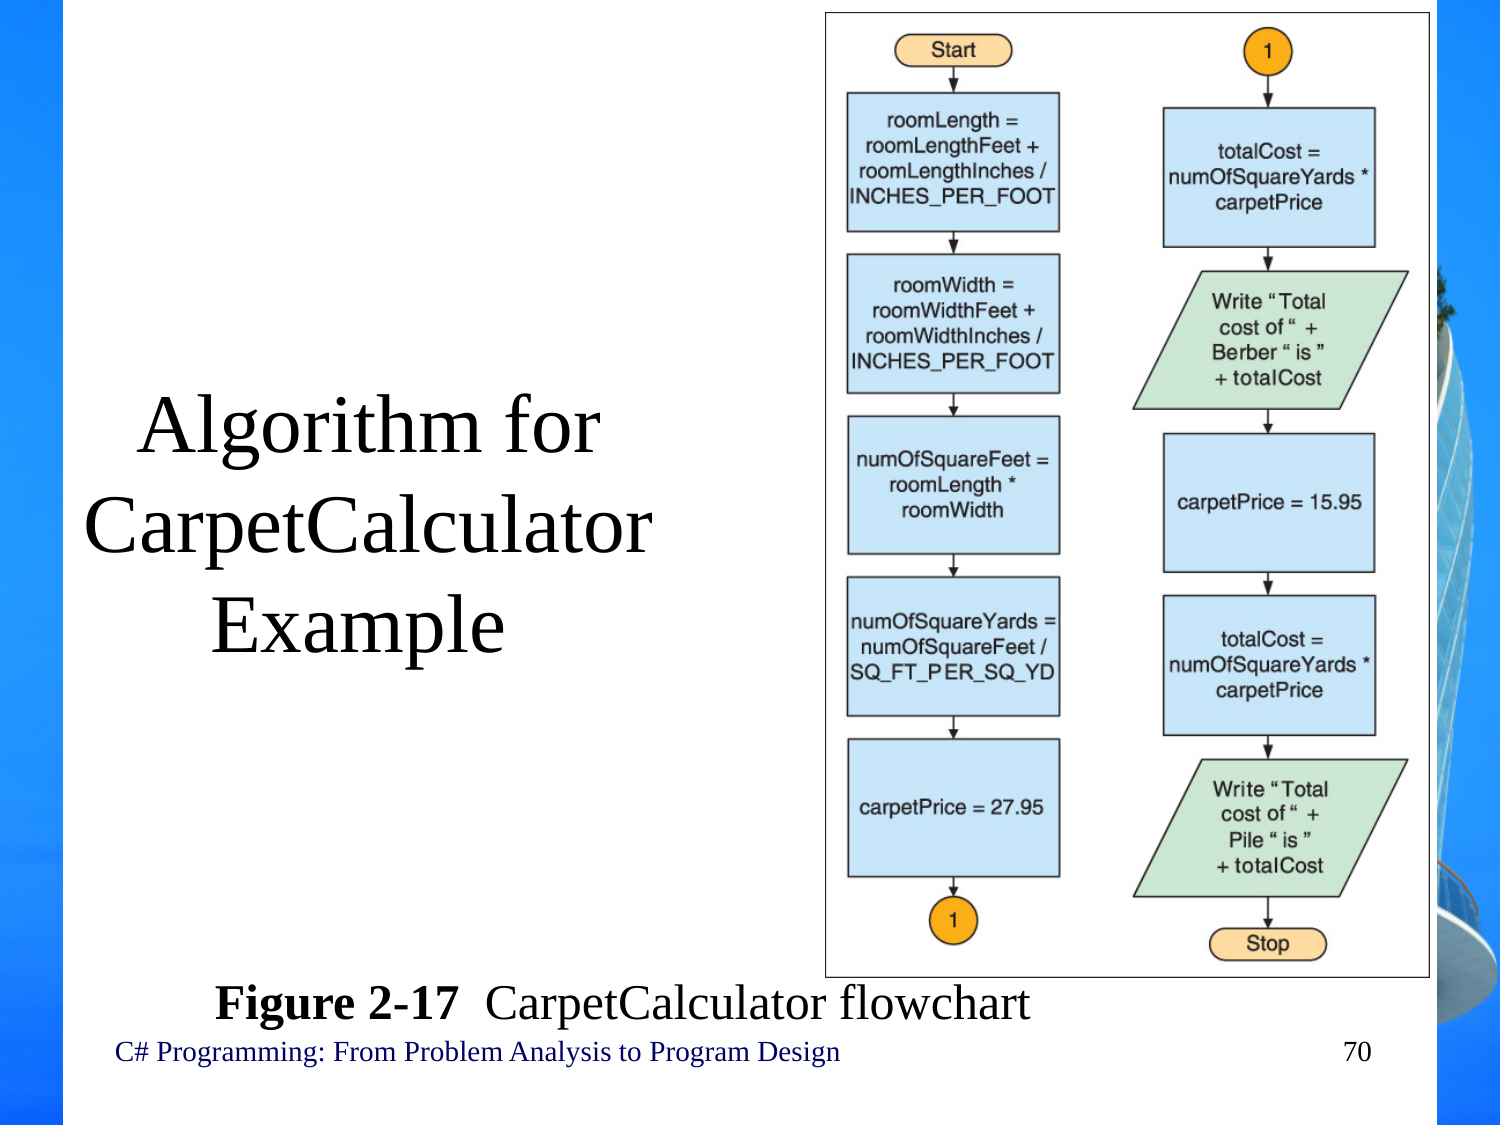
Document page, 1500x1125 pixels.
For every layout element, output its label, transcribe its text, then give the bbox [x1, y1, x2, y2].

footer C# Programming: From Problem Analysis to Program Design [99, 1024, 988, 1101]
picture [0, 0, 63, 1125]
title Algorithm for CarpetCalculator Example [50, 350, 688, 688]
text_box Figure 2-17 CarpetCalculator flowchart [200, 961, 1275, 1037]
slide_number 70 [1074, 1024, 1388, 1101]
picture [1437, 0, 1500, 1125]
picture [824, 12, 1430, 978]
